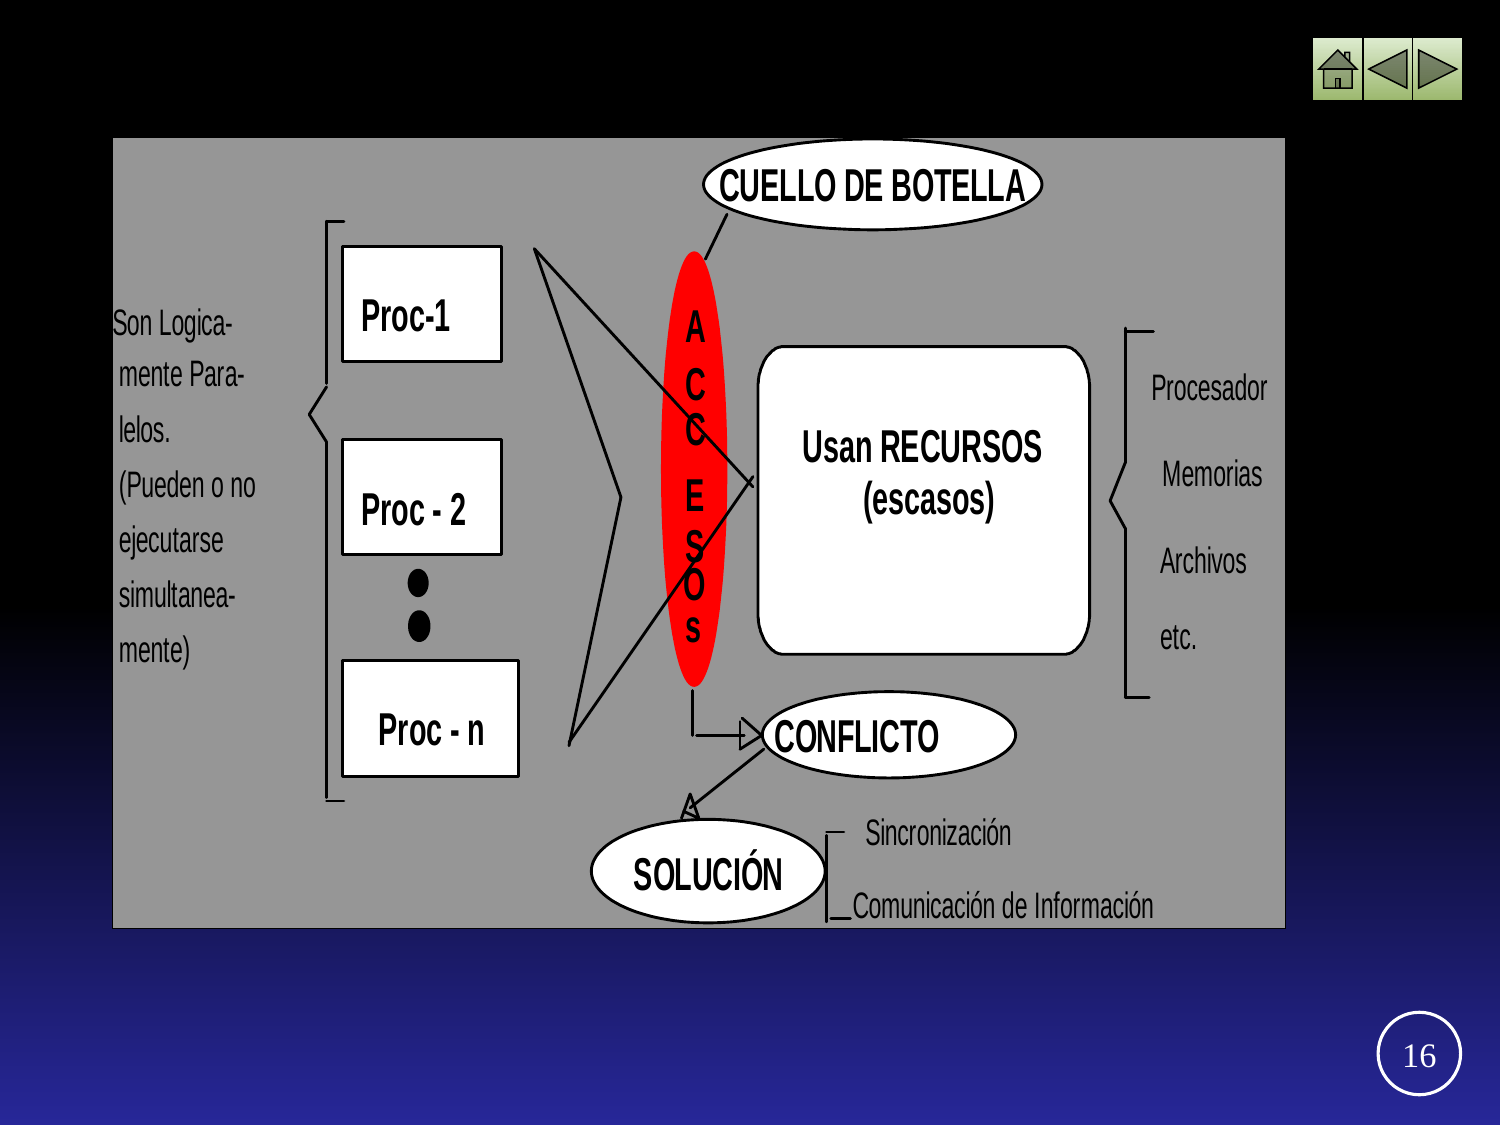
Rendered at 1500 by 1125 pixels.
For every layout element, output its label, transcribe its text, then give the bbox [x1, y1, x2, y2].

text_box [111, 136, 1286, 929]
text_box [1312, 37, 1464, 101]
slide_number 16 [1376, 1010, 1463, 1097]
